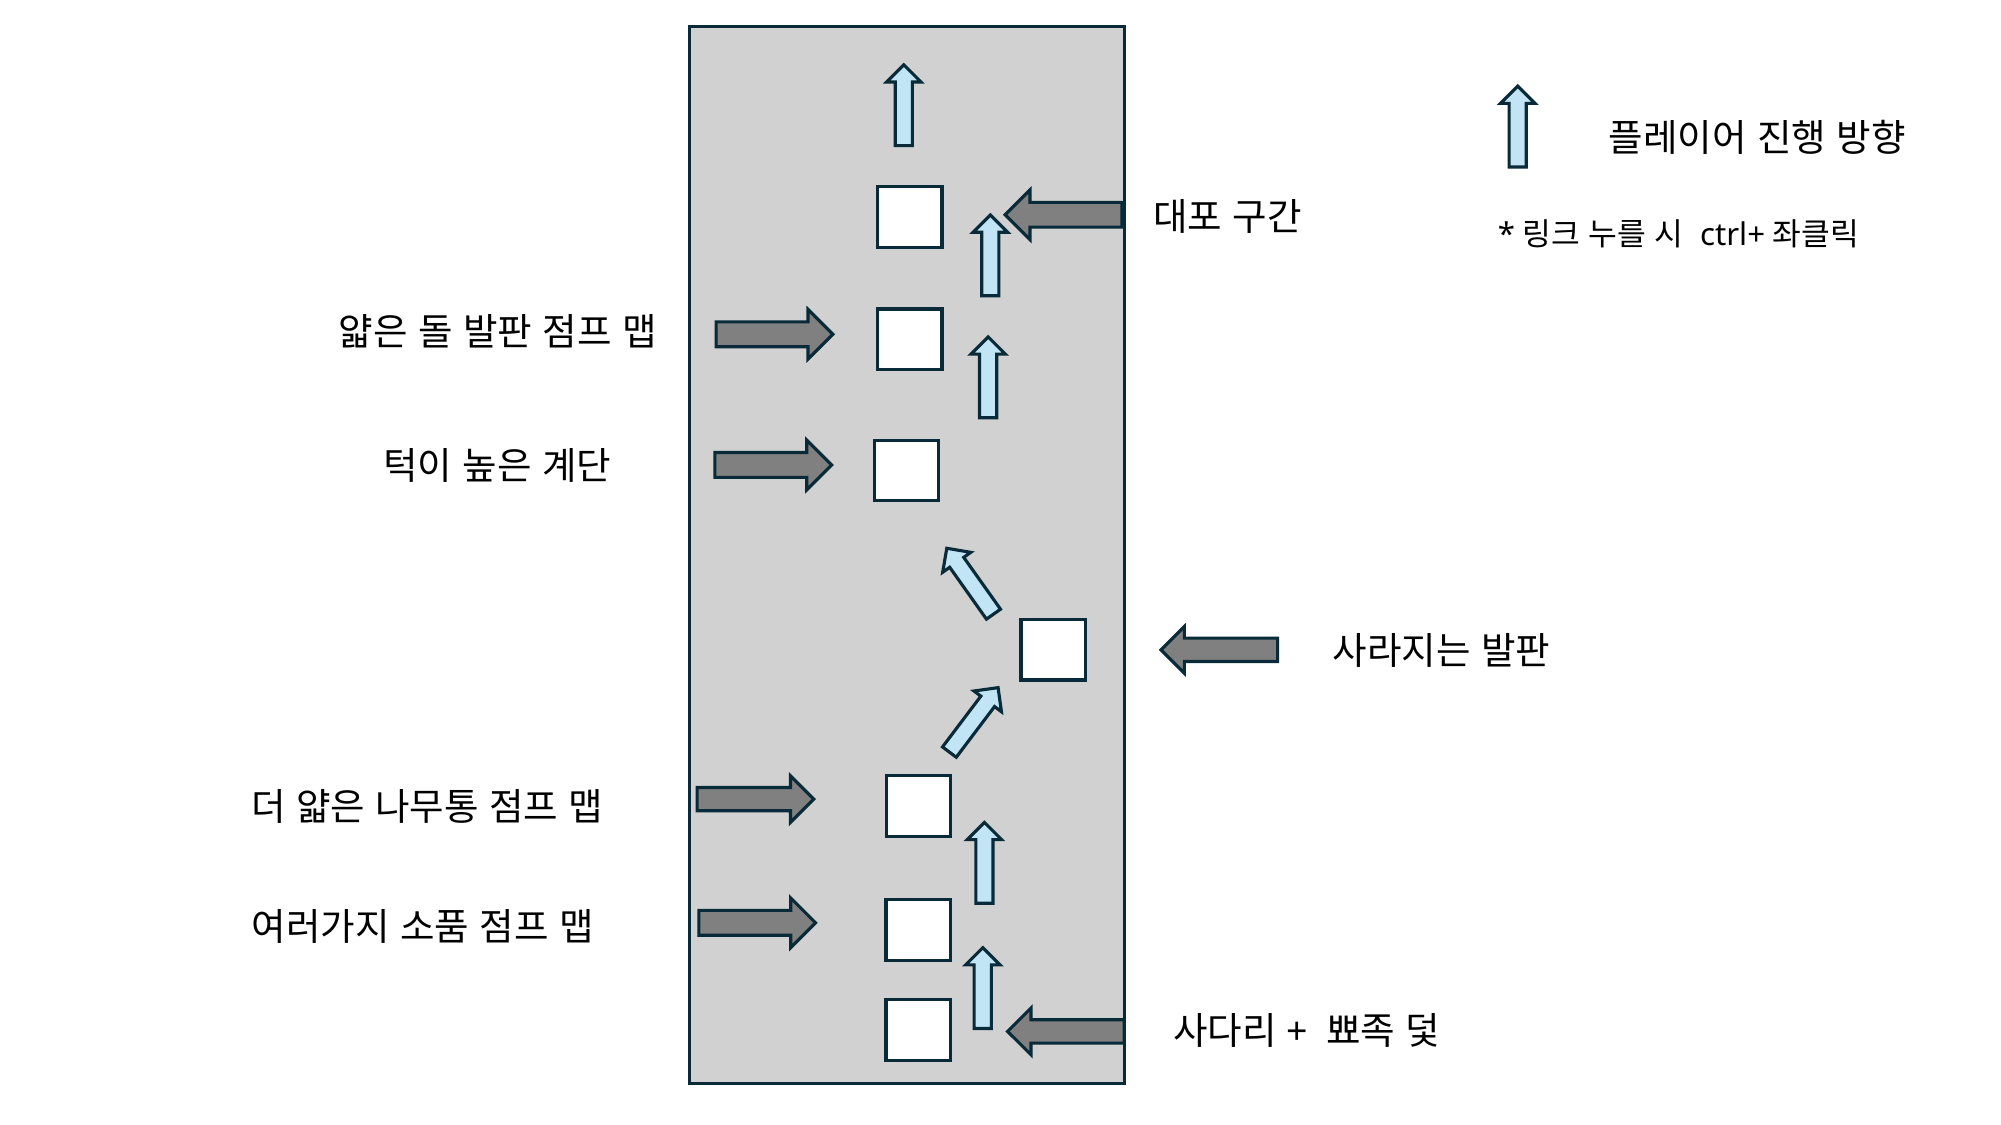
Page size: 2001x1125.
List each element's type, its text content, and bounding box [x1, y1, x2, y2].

text_box [1002, 186, 1124, 244]
text_box [940, 685, 1004, 760]
text_box [940, 546, 1003, 622]
text_box [967, 334, 1010, 420]
text_box [882, 62, 925, 148]
text_box 턱이 높은 계단 [368, 434, 627, 495]
text_box 플레이어 진행 방향 [1593, 106, 1921, 167]
text_box [884, 998, 952, 1062]
text_box [713, 436, 834, 494]
text_box [963, 820, 1006, 905]
text_box [695, 772, 816, 827]
text_box [885, 774, 952, 838]
text_box 더 얇은 나무통 점프 맵 [236, 775, 673, 836]
text_box [961, 945, 1004, 1031]
text_box [688, 25, 1126, 1085]
text_box [697, 894, 818, 952]
text_box 얇은 돌 발판 점프 맵 [323, 300, 672, 360]
text_box 대포 구간 [1138, 185, 1454, 246]
text_box [969, 212, 1012, 298]
text_box 사다리+ 뾰족 덫 [1158, 999, 1456, 1060]
text_box 사라지는 발판 [1318, 619, 1566, 680]
text_box [1005, 1004, 1126, 1059]
text_box [876, 307, 944, 371]
text_box [714, 305, 836, 363]
text_box [1496, 83, 1539, 169]
text_box 여러가지 소품 점프 맵 [237, 895, 609, 956]
text_box [1158, 622, 1280, 677]
text_box [876, 185, 944, 249]
text_box *링크 누를 시 ctrl+좌클릭 [1483, 206, 1883, 259]
text_box [873, 439, 940, 502]
text_box [1019, 618, 1087, 682]
text_box [884, 898, 952, 962]
